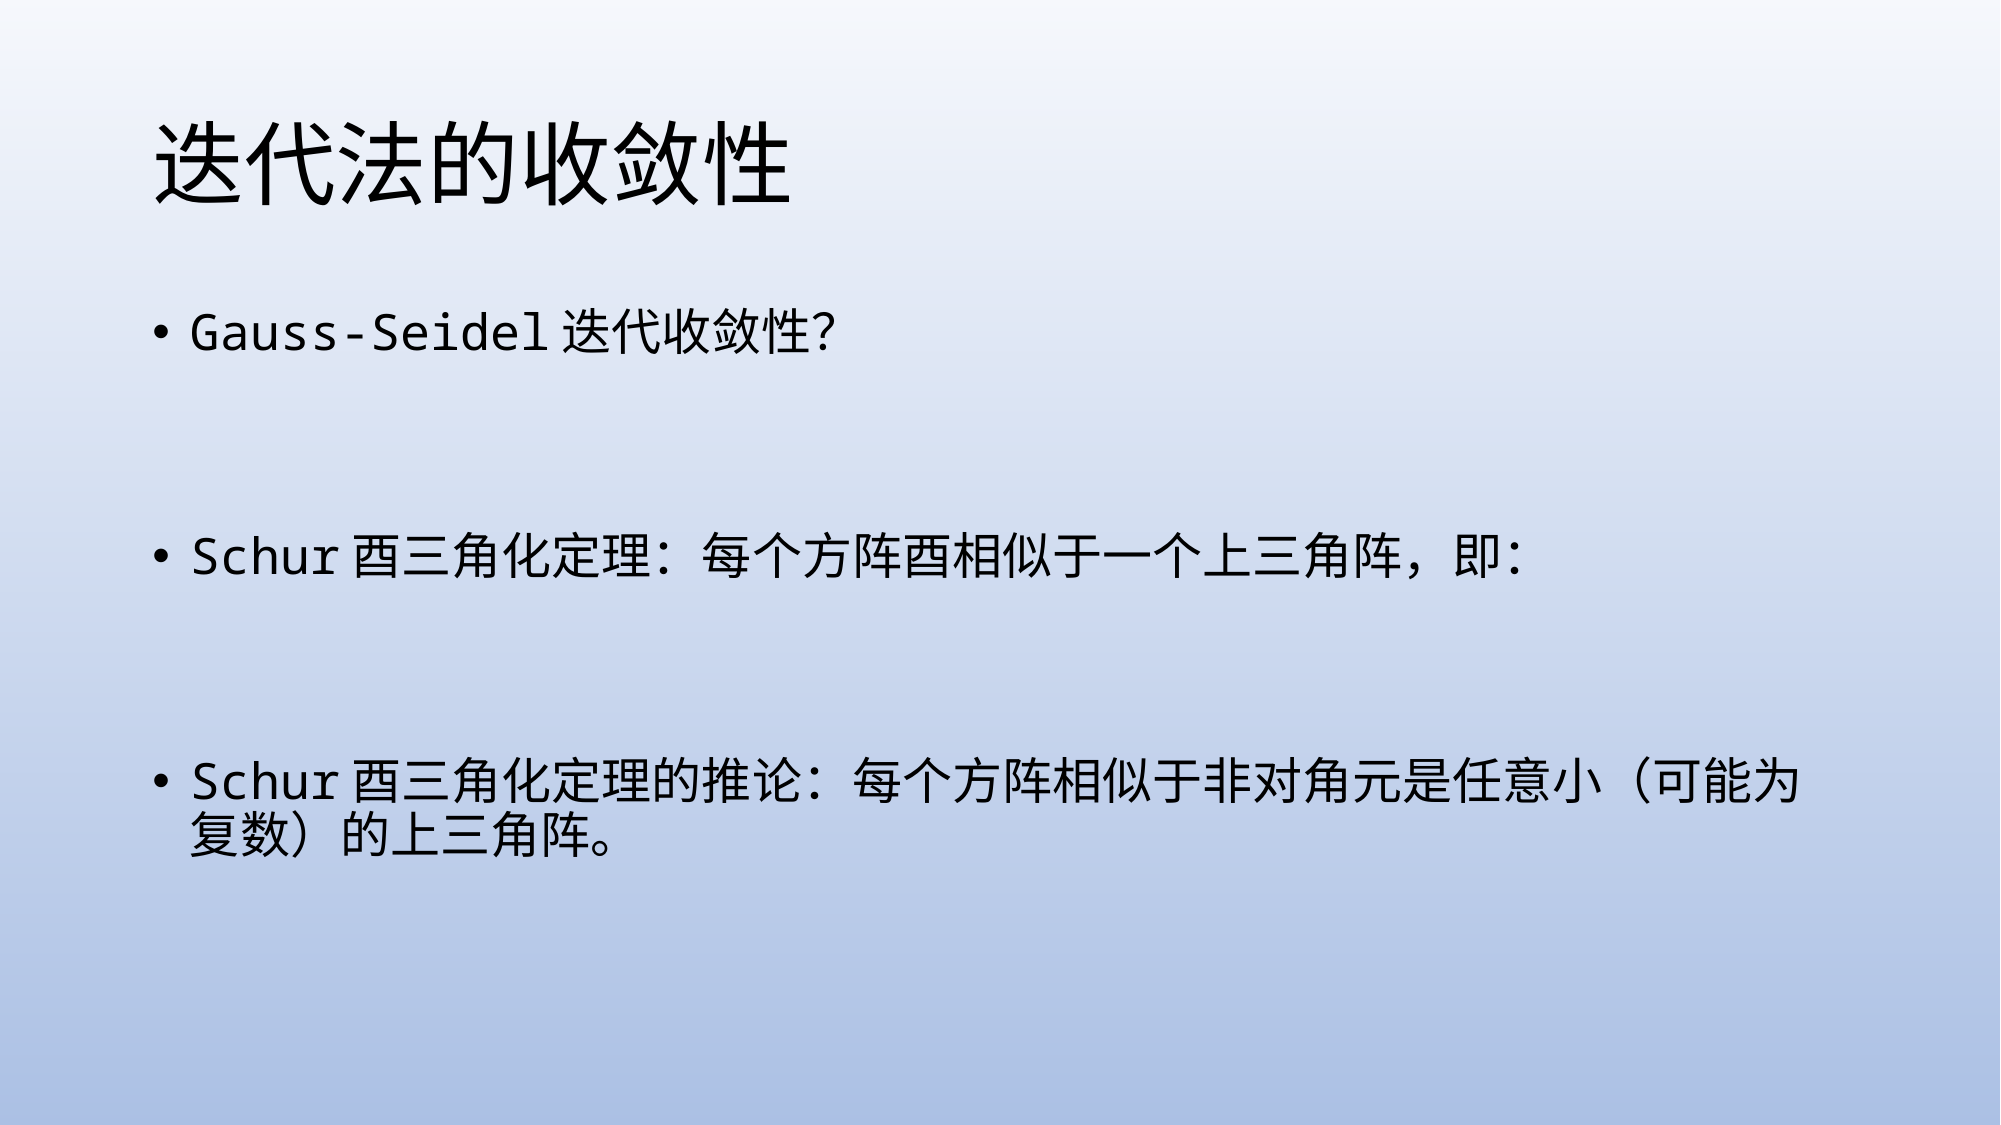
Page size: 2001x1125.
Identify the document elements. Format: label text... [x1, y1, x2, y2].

title 迭代法的收敛性 [137, 59, 1863, 278]
